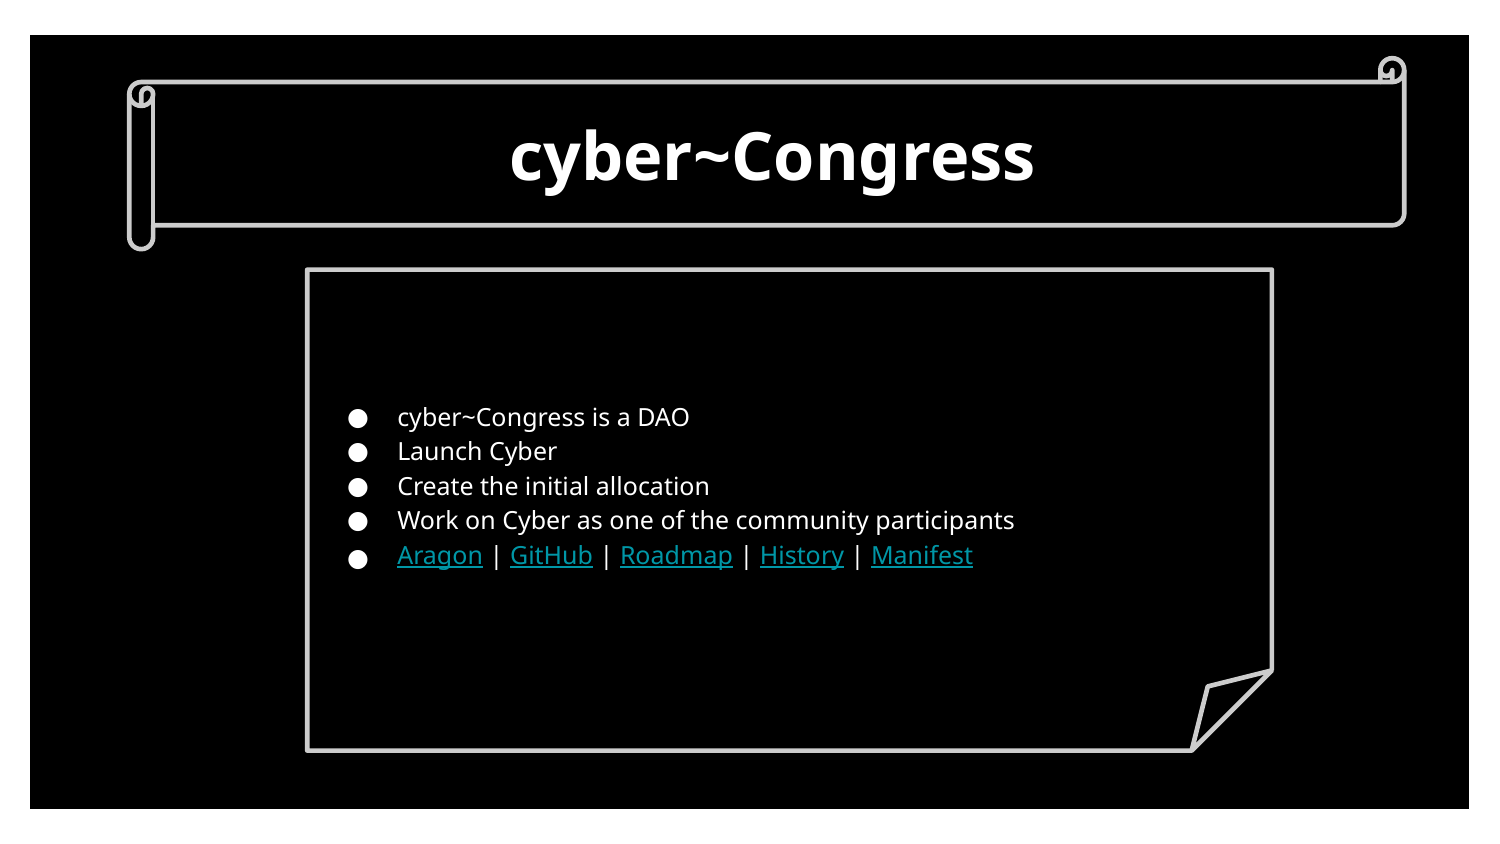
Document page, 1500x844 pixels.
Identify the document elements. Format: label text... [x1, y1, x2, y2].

text_box cyber~Congress [129, 58, 1405, 250]
text_box [29, 33, 1470, 810]
text_box cyber~Congress is a DAO Launch Cyber Create the initial allocation Work on Cyber as one of the community participants Aragon | GitHub | Roadmap | History | Manifest [307, 269, 1272, 751]
